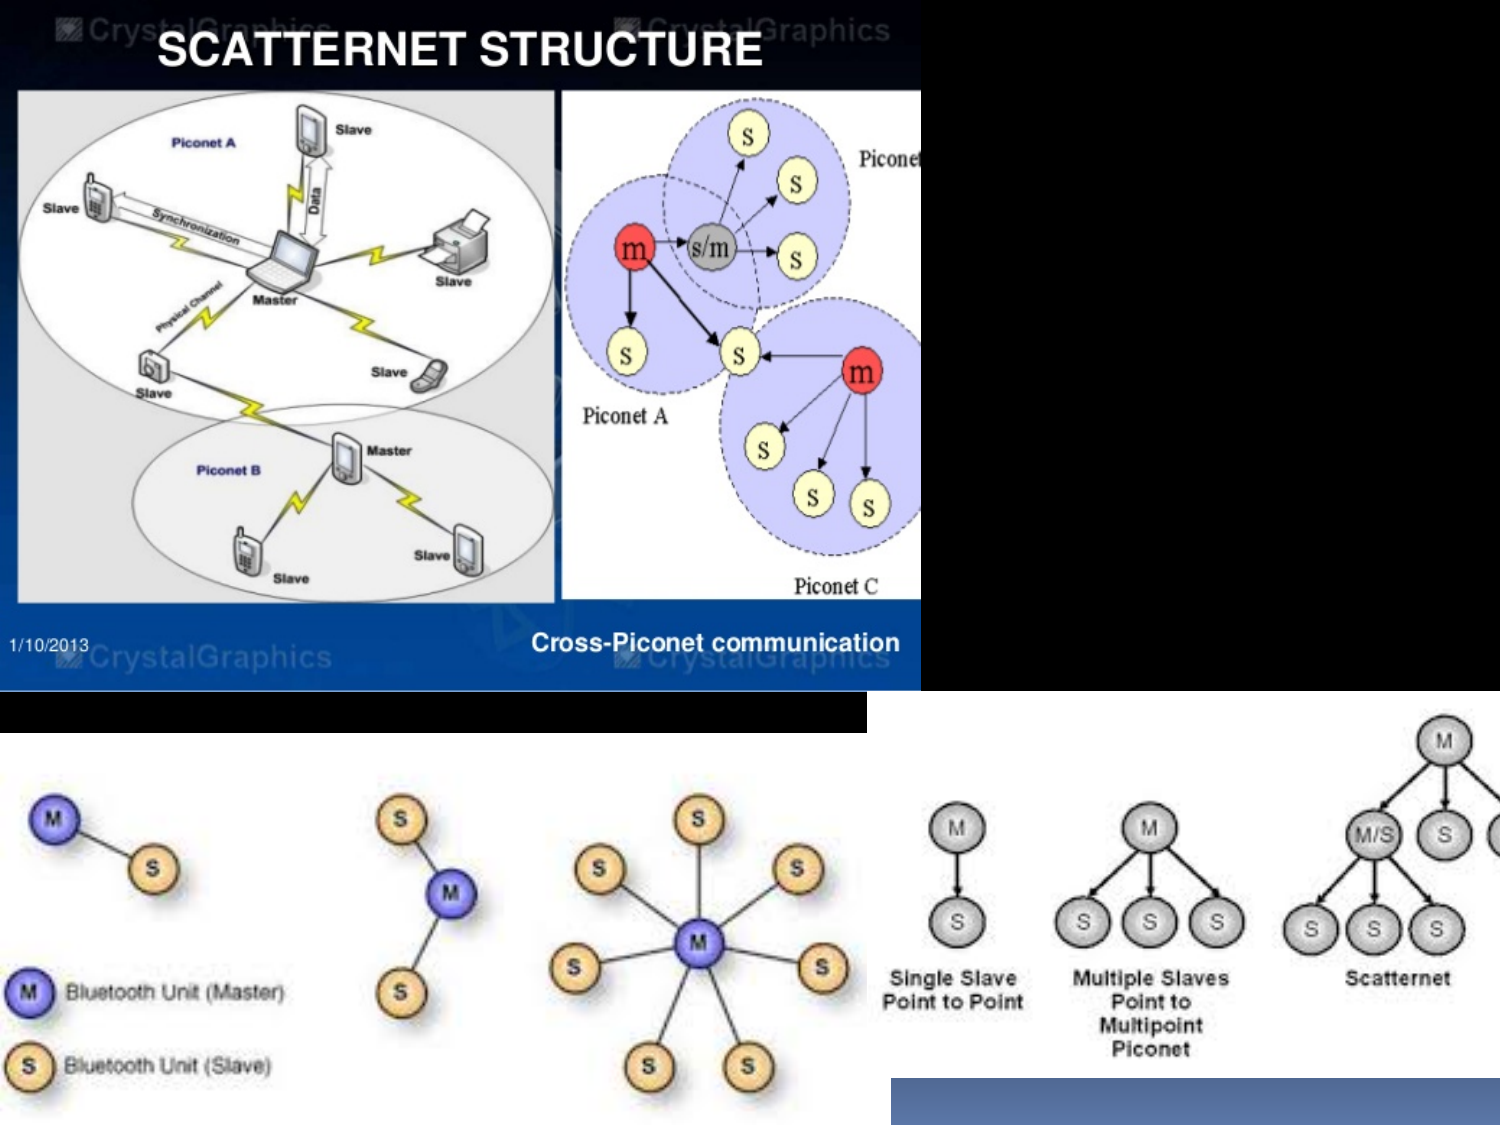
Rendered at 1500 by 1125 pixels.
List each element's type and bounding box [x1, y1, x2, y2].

picture [0, 0, 922, 692]
picture [0, 733, 892, 1125]
picture [866, 690, 1500, 1079]
